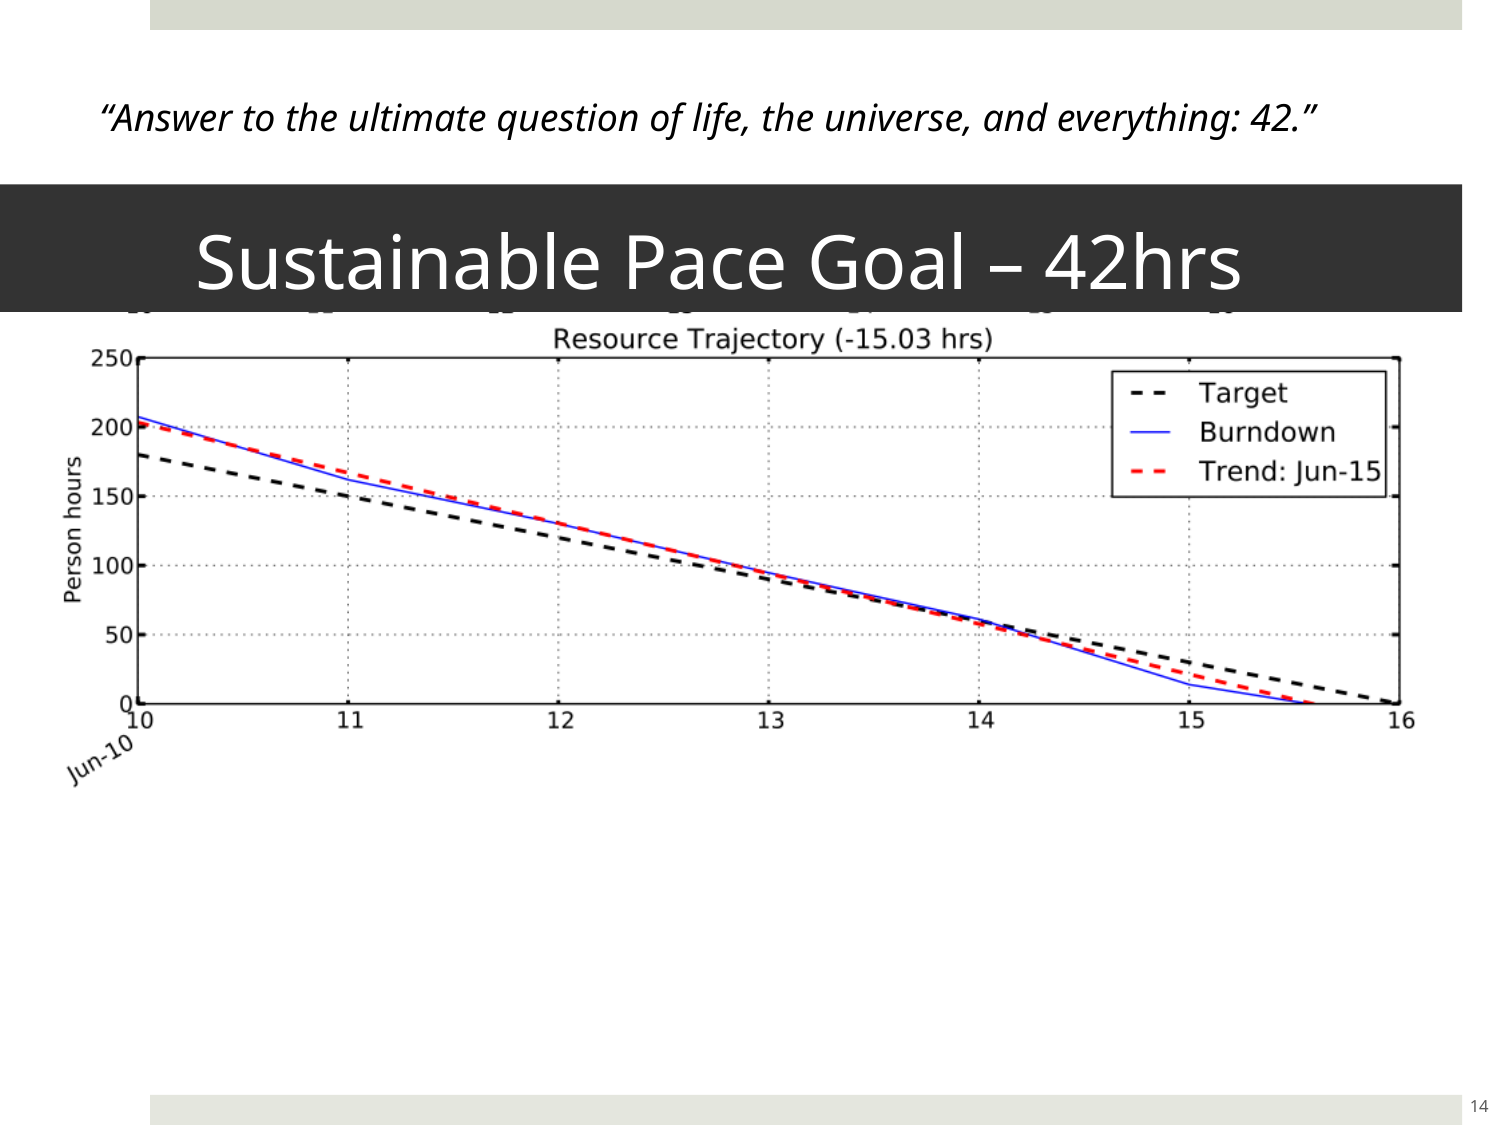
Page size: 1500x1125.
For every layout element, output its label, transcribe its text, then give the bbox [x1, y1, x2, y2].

text_box “Answer to the ultimate question of life, the universe, and everything: 42.” [84, 86, 1332, 147]
title Sustainable Pace Goal – 42hrs [0, 184, 1463, 311]
picture [0, 311, 1500, 814]
slide_number 14 [1441, 1077, 1500, 1125]
